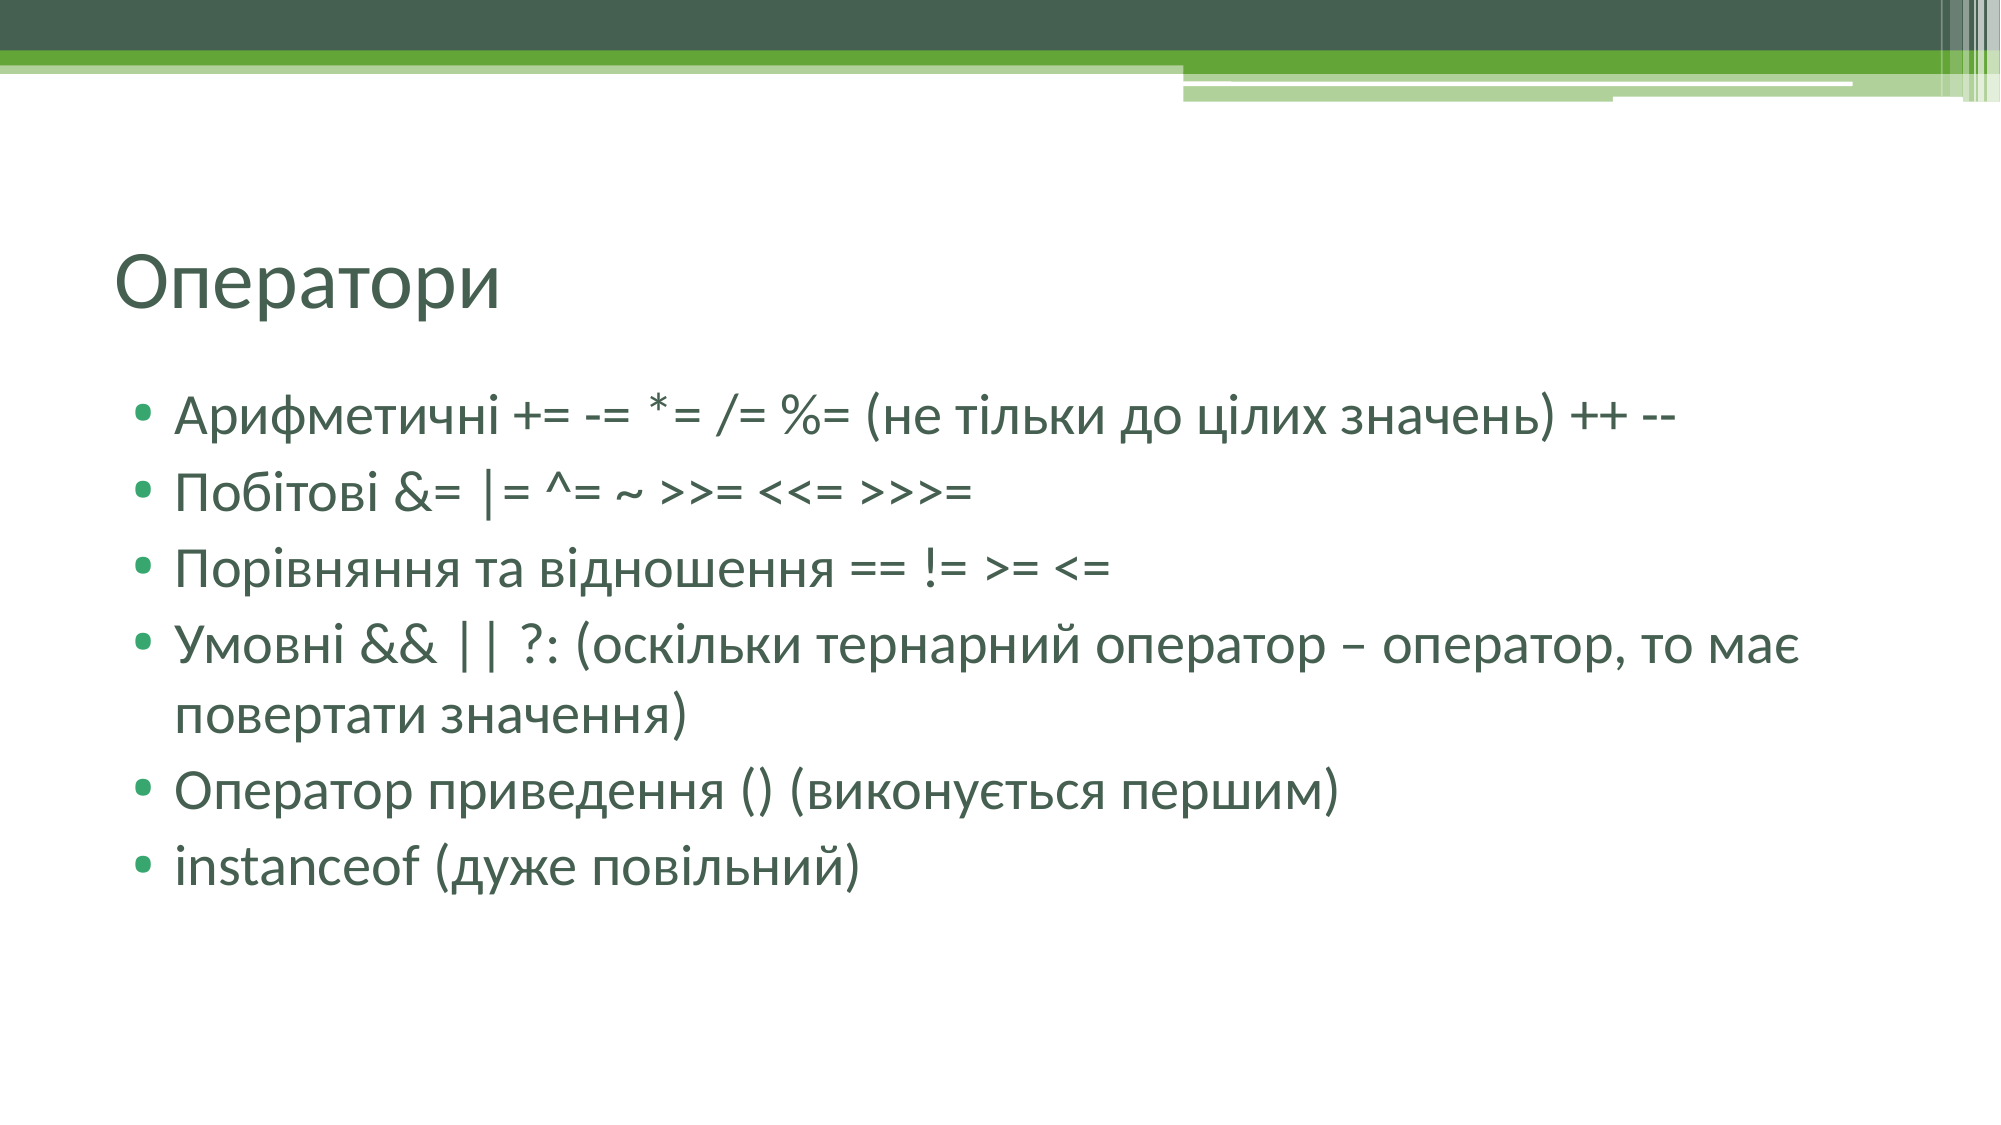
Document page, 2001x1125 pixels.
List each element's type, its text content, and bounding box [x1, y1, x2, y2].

title Оператори [99, 187, 1900, 363]
list Арифметичні += -= *= /= %= (не тільки до цілих значень) ++ -- Побітові &= |= ^= ~ >>= <<= >>>= Порівняння та відношення == != >= <= Умовні && || ?: (оскільки тернарний оператор – оператор, то має повертати значення) Оператор приведення () (виконується першим) instanceof (дуже повільний) [99, 368, 1900, 1079]
